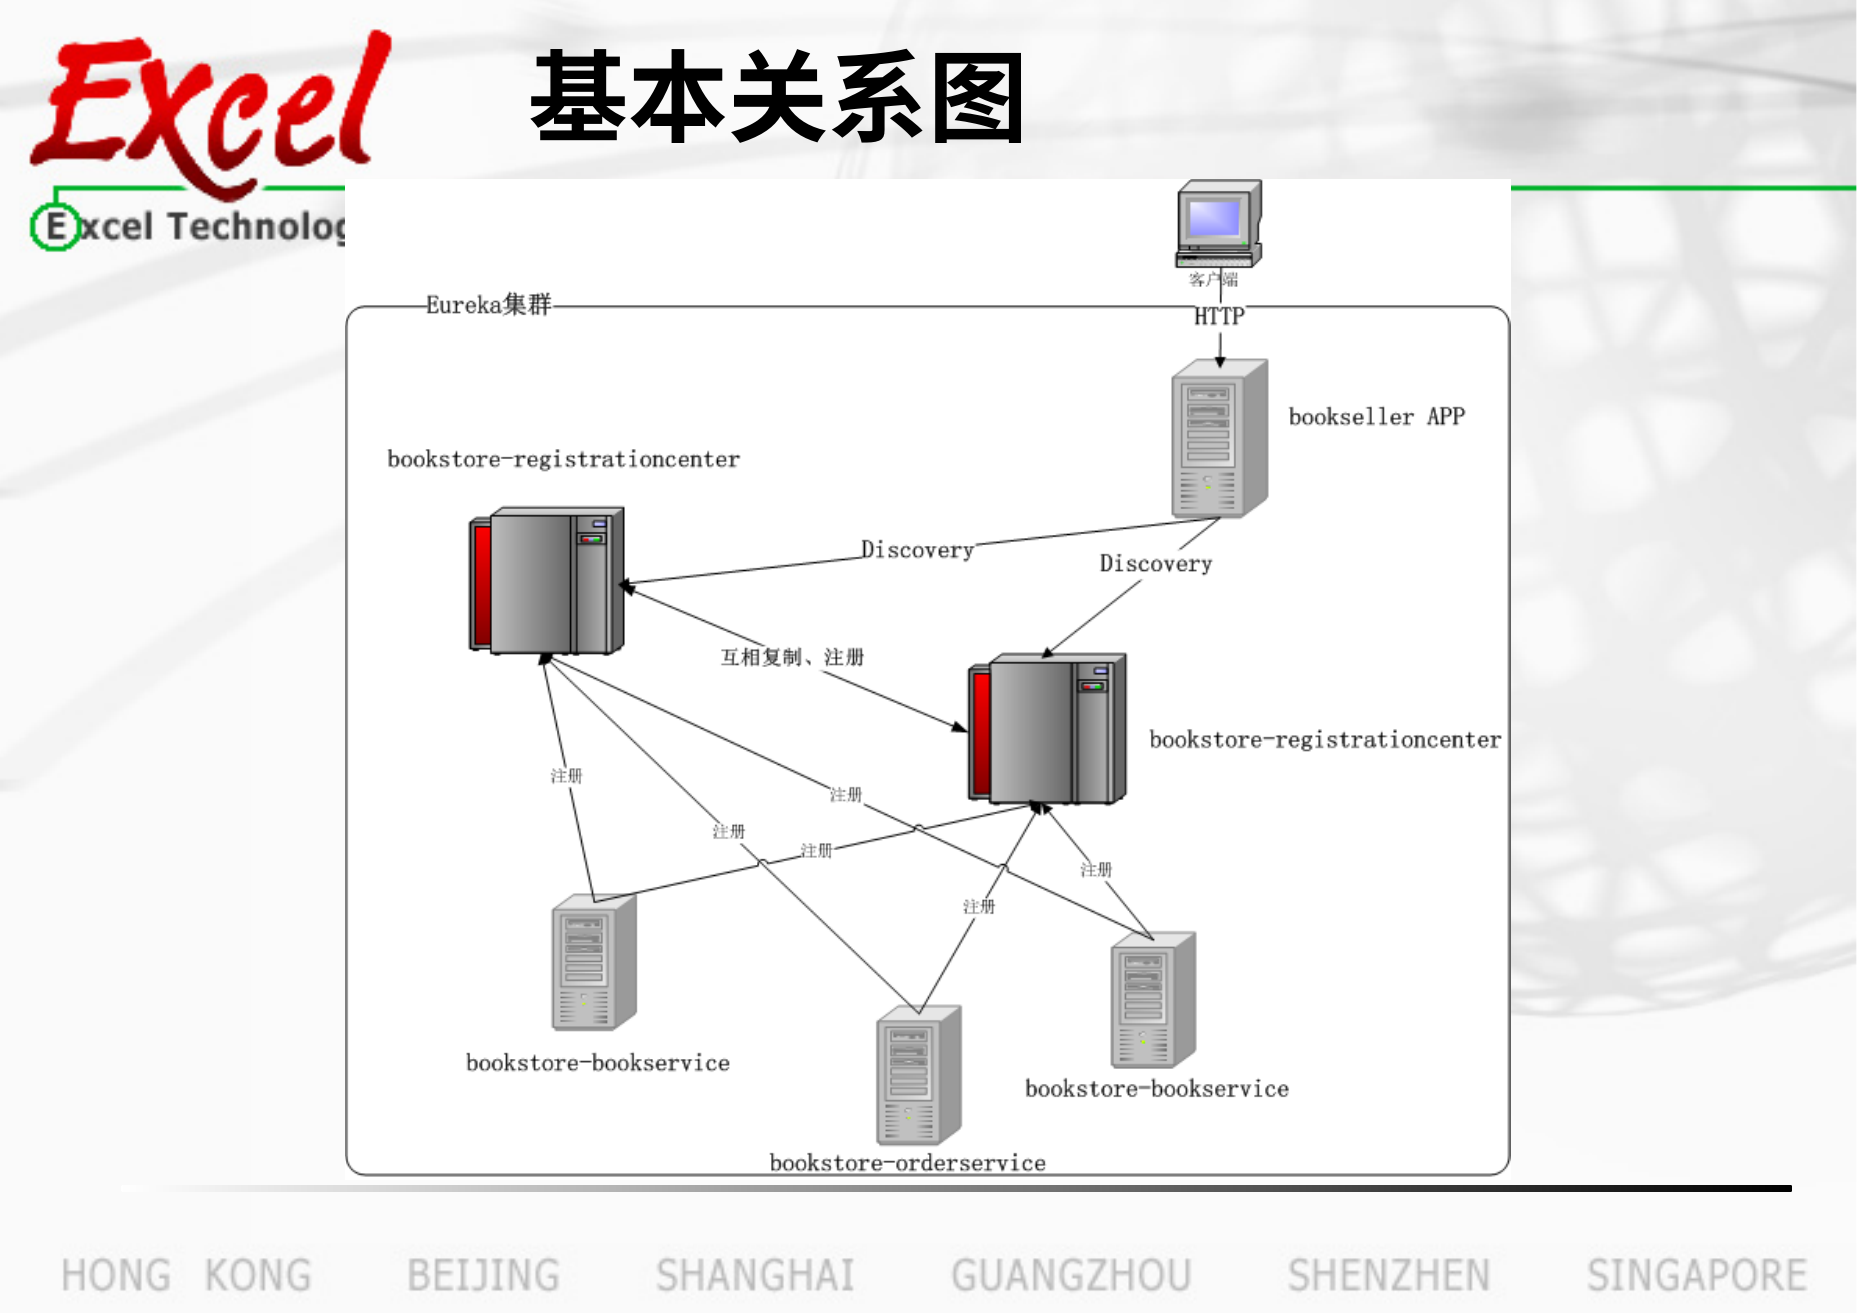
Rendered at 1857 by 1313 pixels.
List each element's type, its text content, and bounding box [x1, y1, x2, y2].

title 基本关系图 [510, 0, 1857, 190]
picture [0, 0, 1857, 1313]
